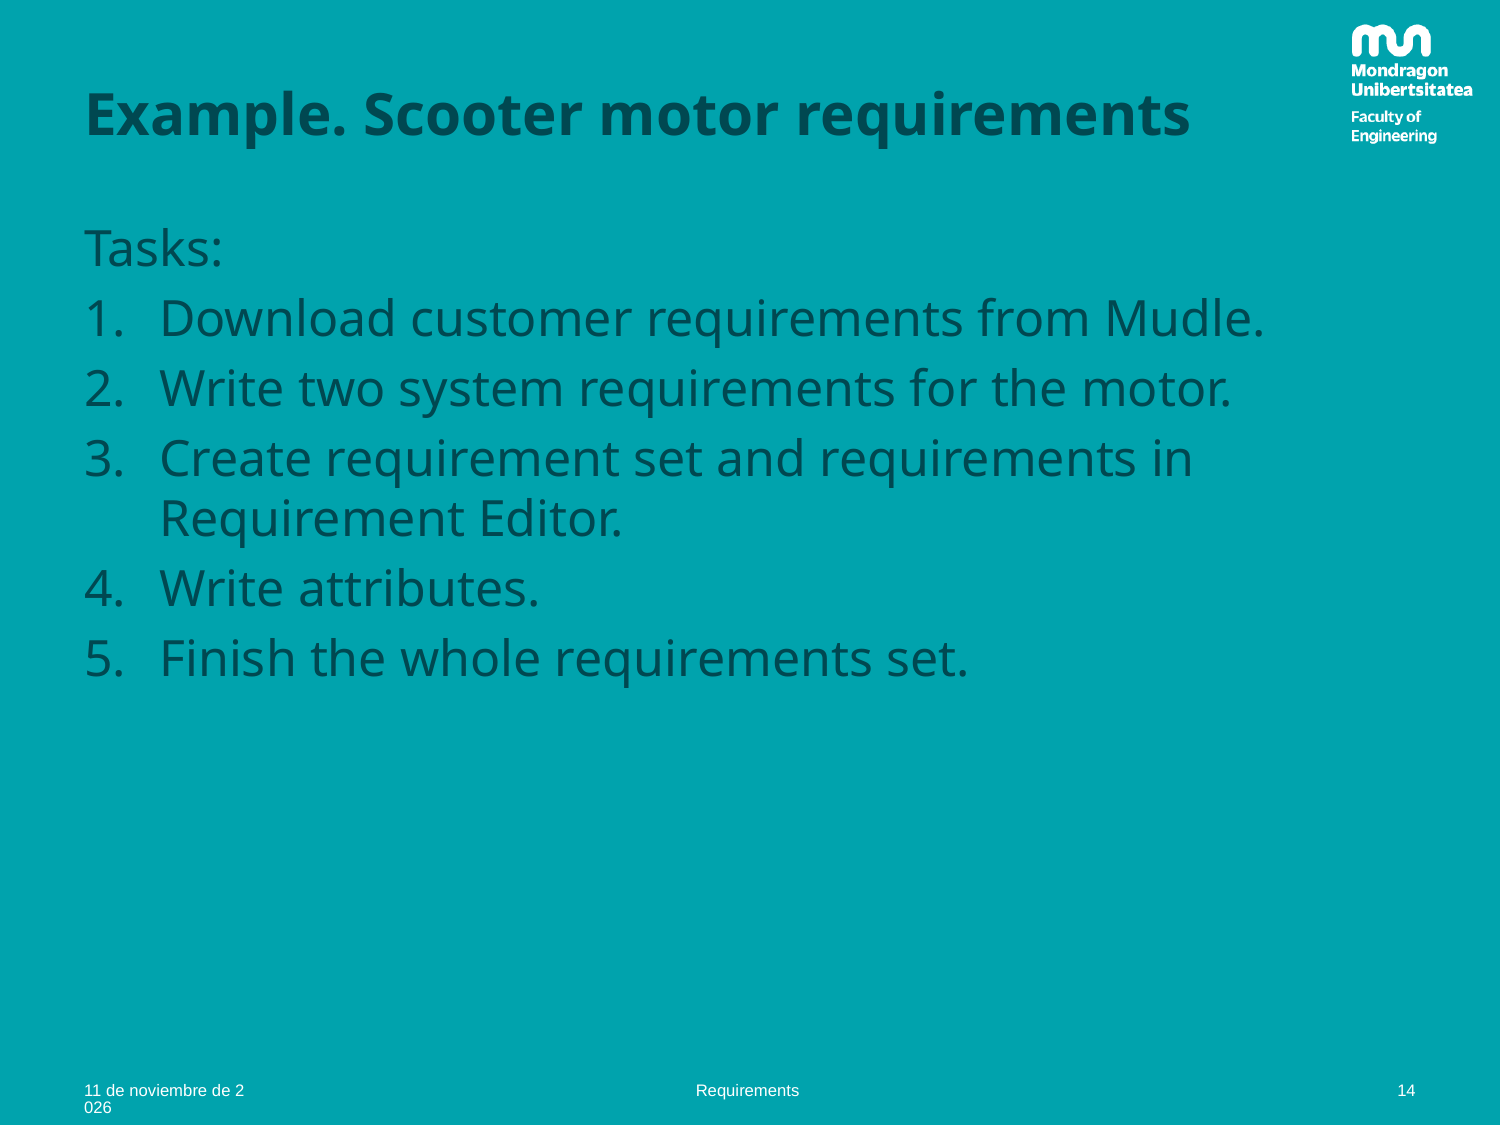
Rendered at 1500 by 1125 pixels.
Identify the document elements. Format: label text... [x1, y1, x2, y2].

slide_number 14 [1238, 1059, 1431, 1120]
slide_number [69, 1059, 269, 1120]
picture [1324, 0, 1500, 168]
title Example. Scooter motor requirements [69, 77, 1327, 148]
footer Requirements [356, 1059, 1140, 1120]
list Tasks: Download customer requirements from Mudle. Write two system requirements for the motor. Create requirement set and requirements in Requirement Editor. Write attributes. Finish the whole requirements set. [69, 209, 1431, 999]
